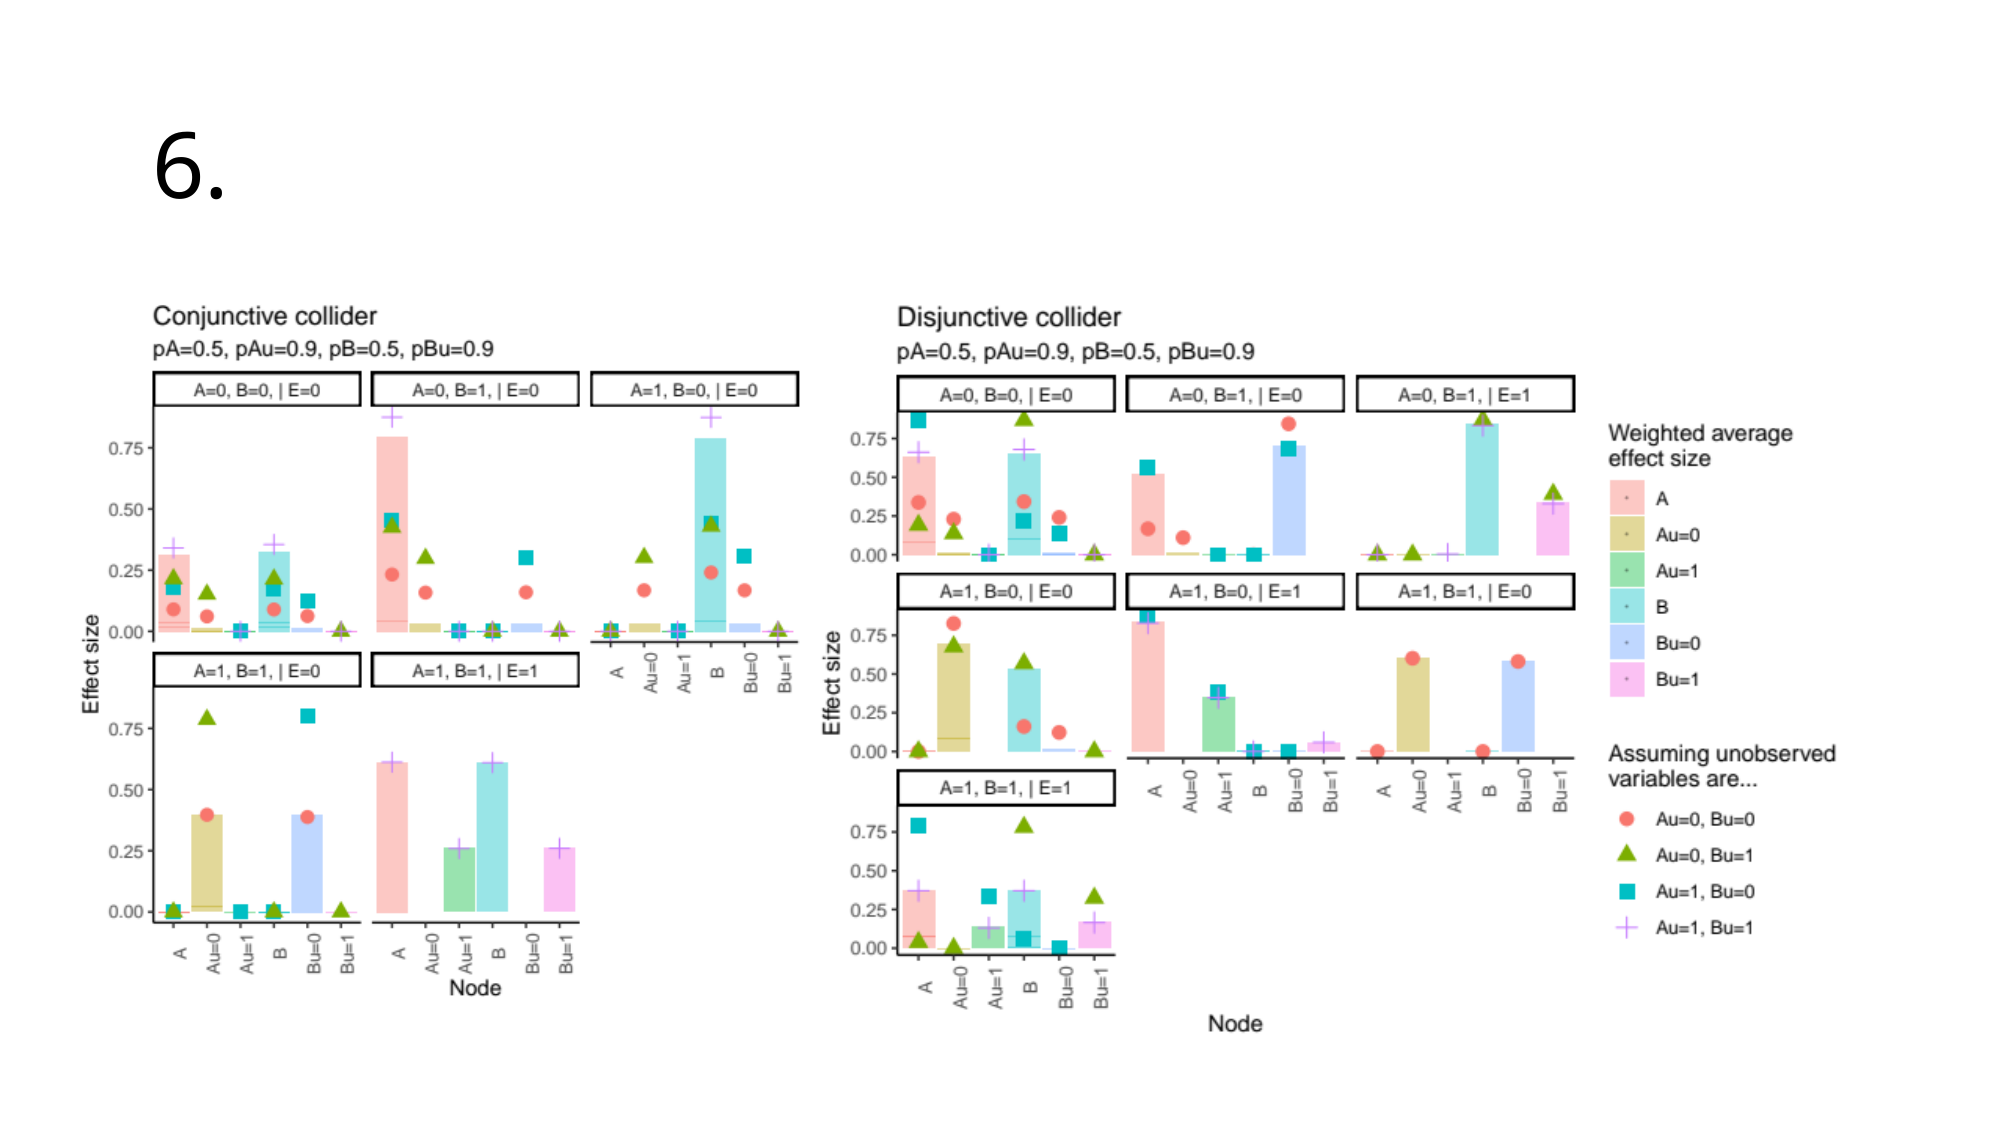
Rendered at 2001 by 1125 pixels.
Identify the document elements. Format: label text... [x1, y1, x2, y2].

picture [811, 294, 1863, 1046]
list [72, 294, 811, 1010]
title 6. [137, 59, 1863, 278]
